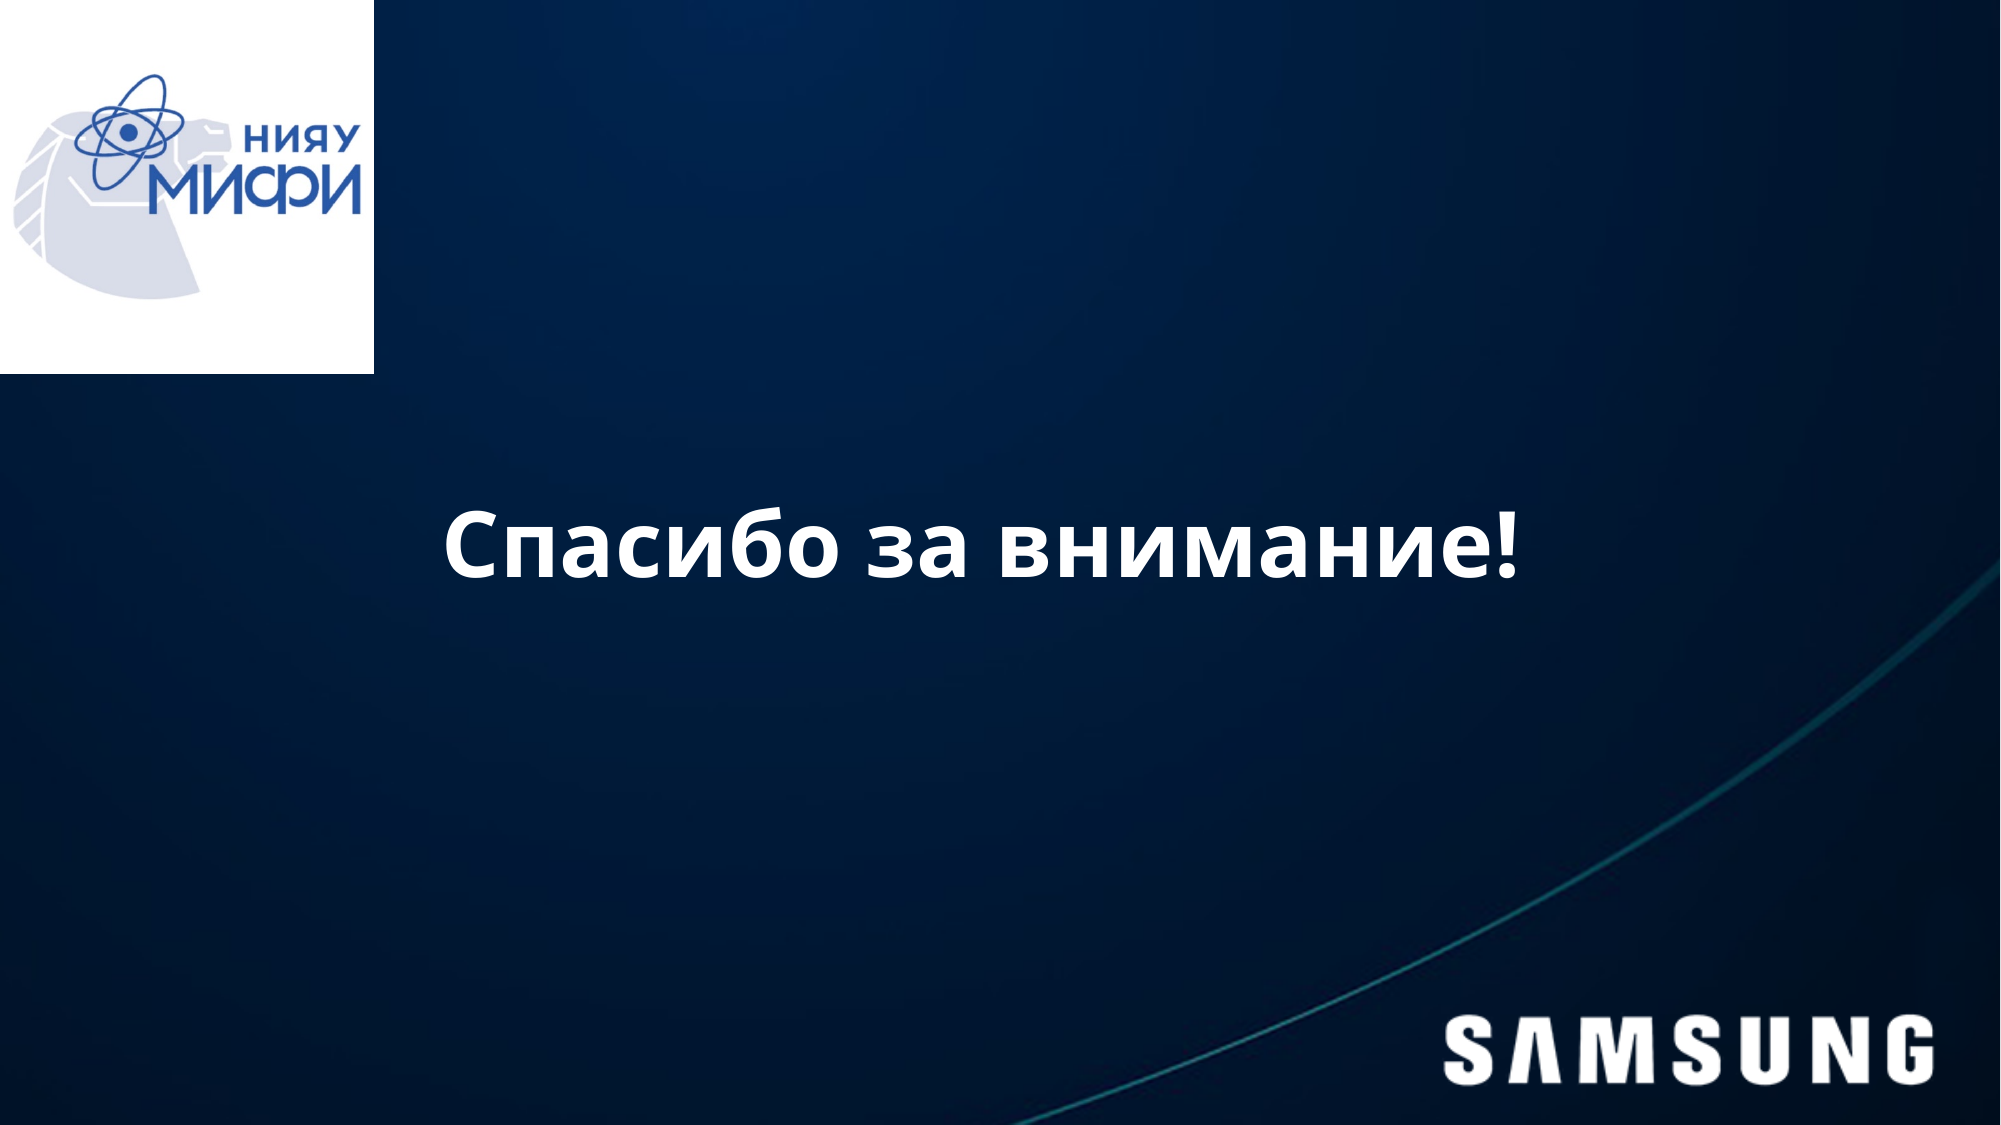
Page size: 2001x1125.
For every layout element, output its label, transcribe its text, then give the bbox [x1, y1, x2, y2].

picture [0, 0, 2001, 1125]
title Спасибо за внимание! [119, 439, 1845, 657]
